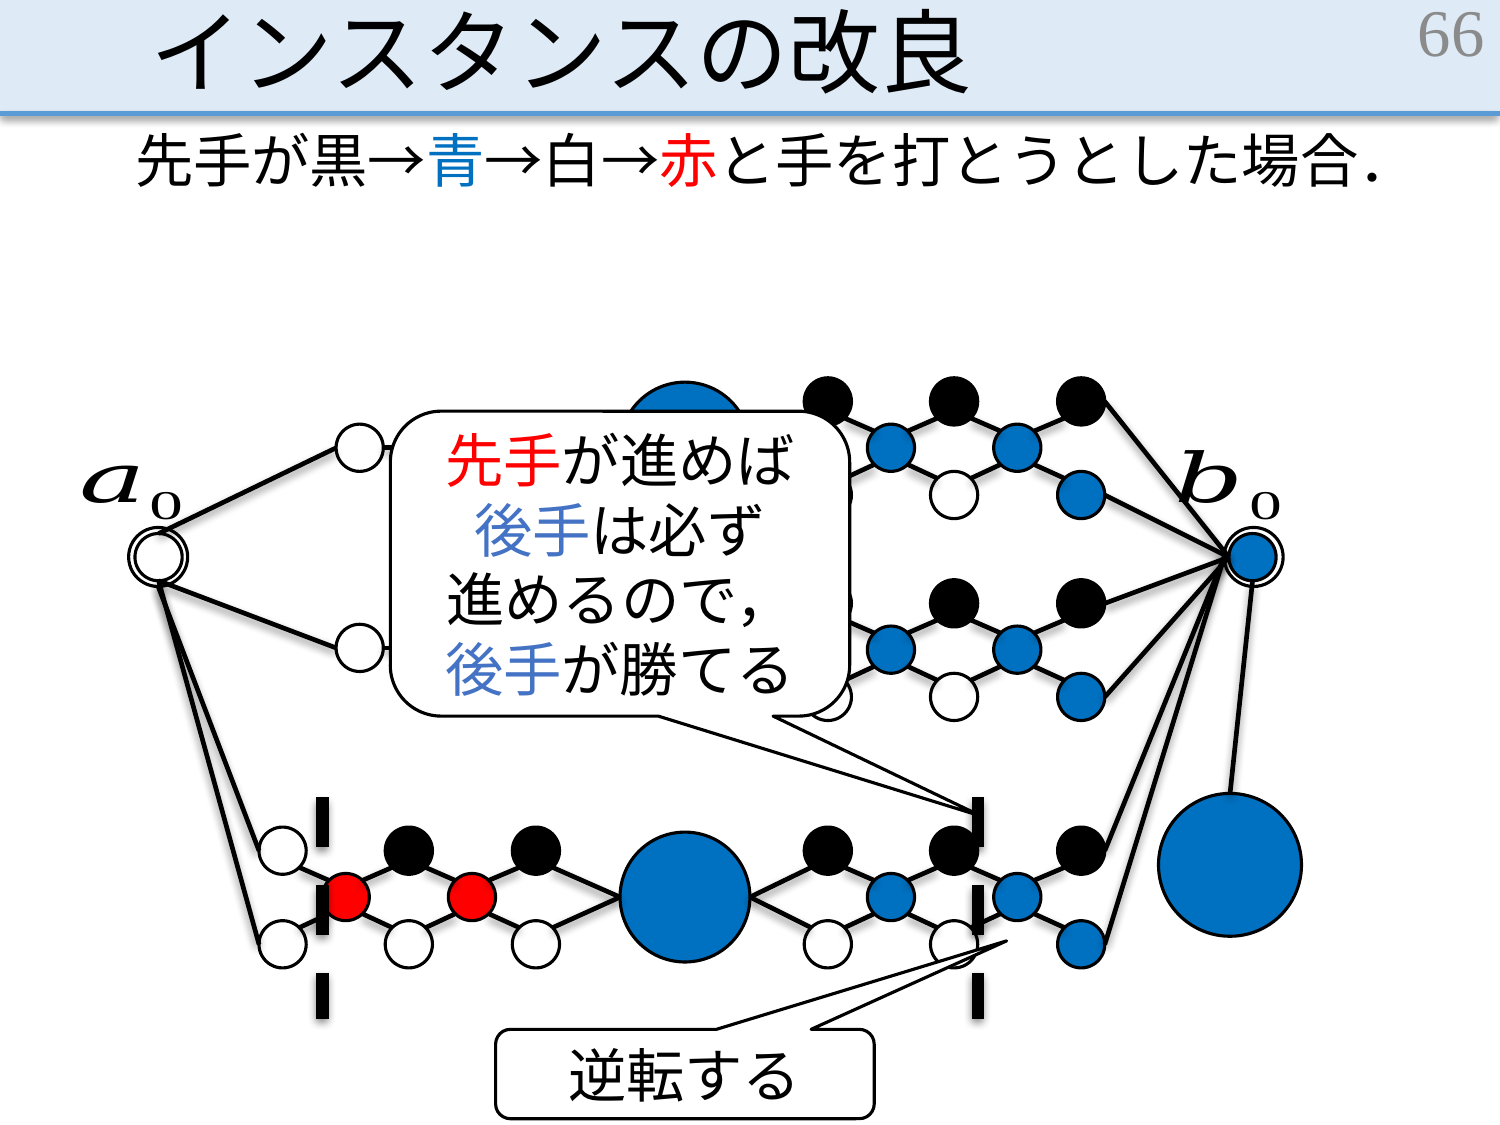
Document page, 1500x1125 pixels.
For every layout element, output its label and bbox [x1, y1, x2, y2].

title [135, 0, 1373, 114]
text_box [135, 124, 1373, 203]
text_box [127, 376, 1304, 1121]
slide_number [1162, 0, 1500, 60]
